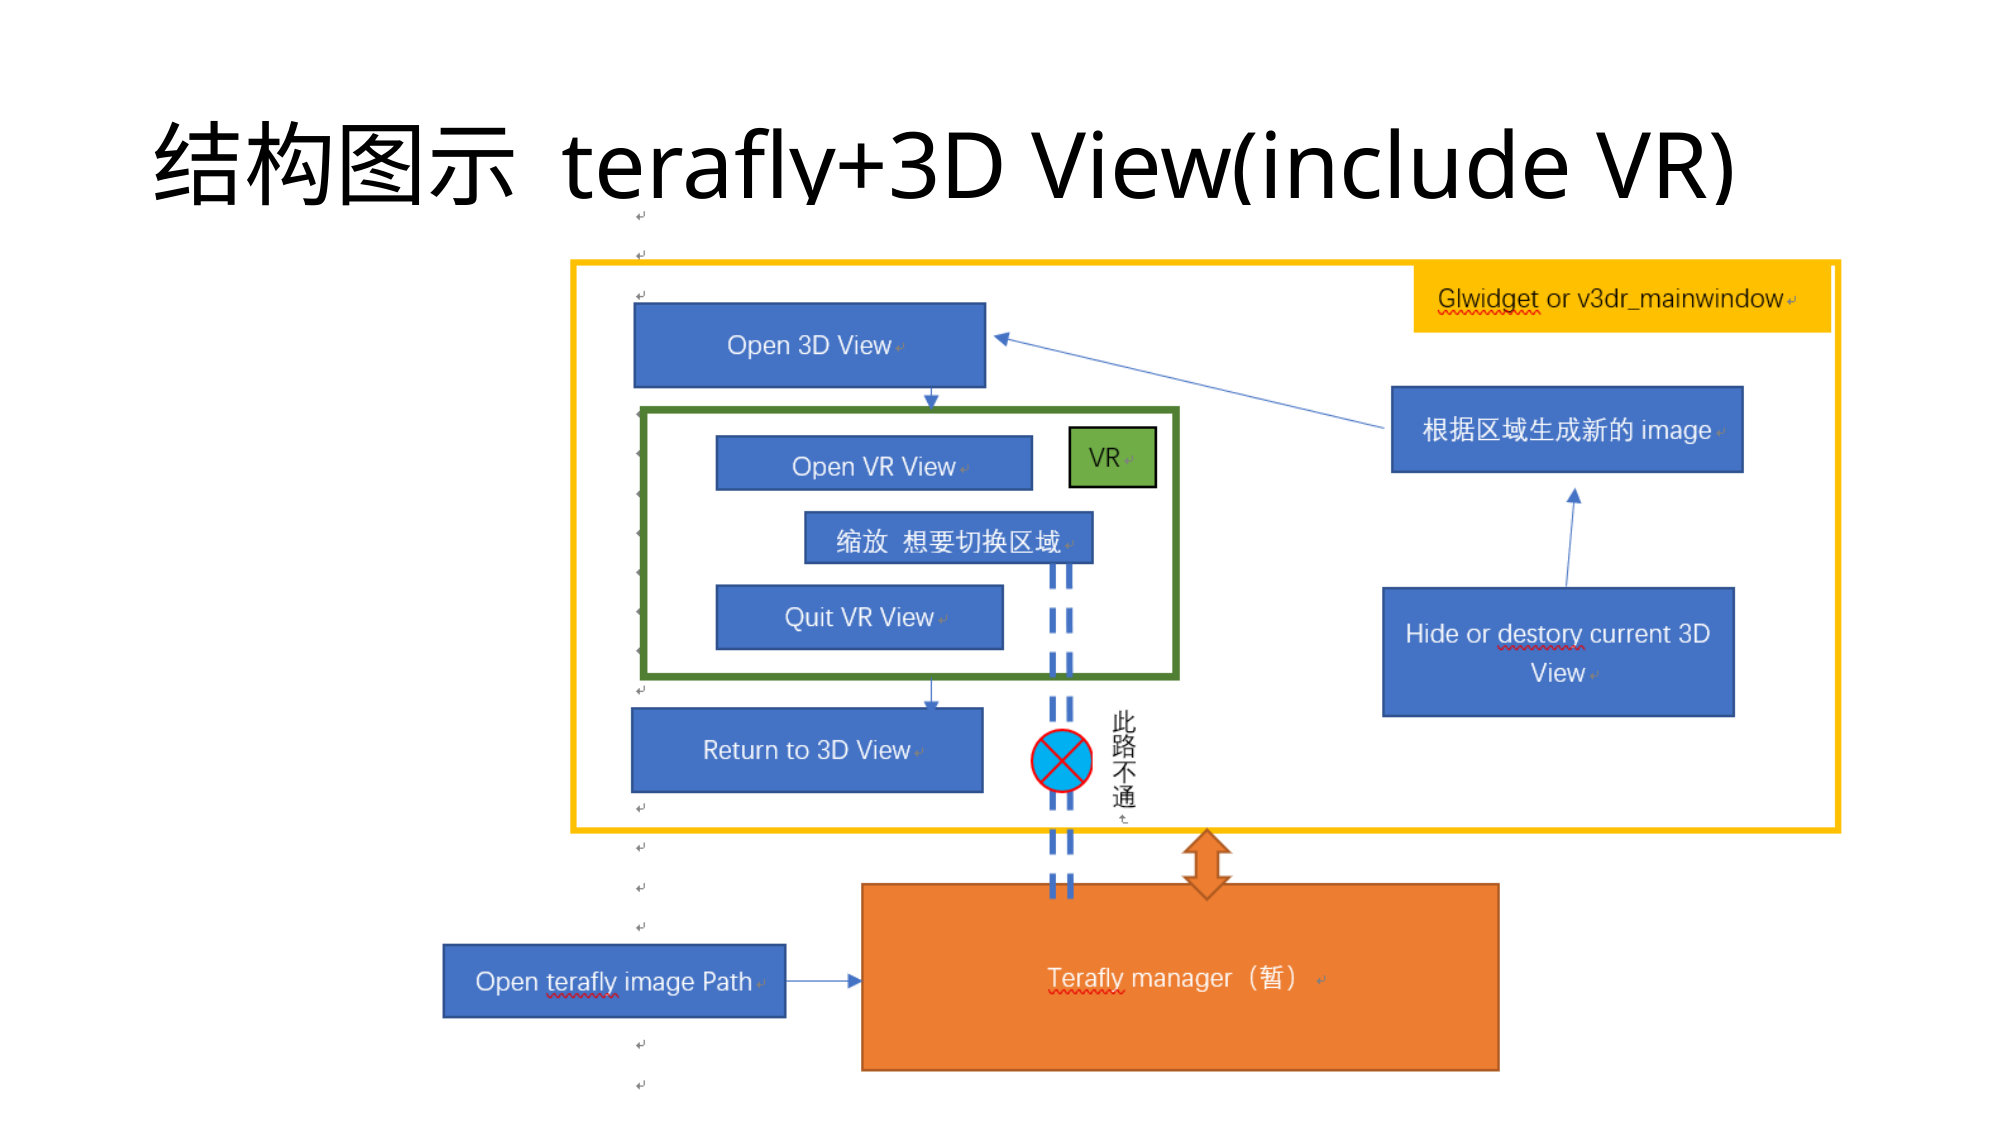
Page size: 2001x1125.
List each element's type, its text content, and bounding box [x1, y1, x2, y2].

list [406, 205, 1892, 1102]
title 结构图示 terafly+3D View(include VR) [137, 59, 1863, 278]
